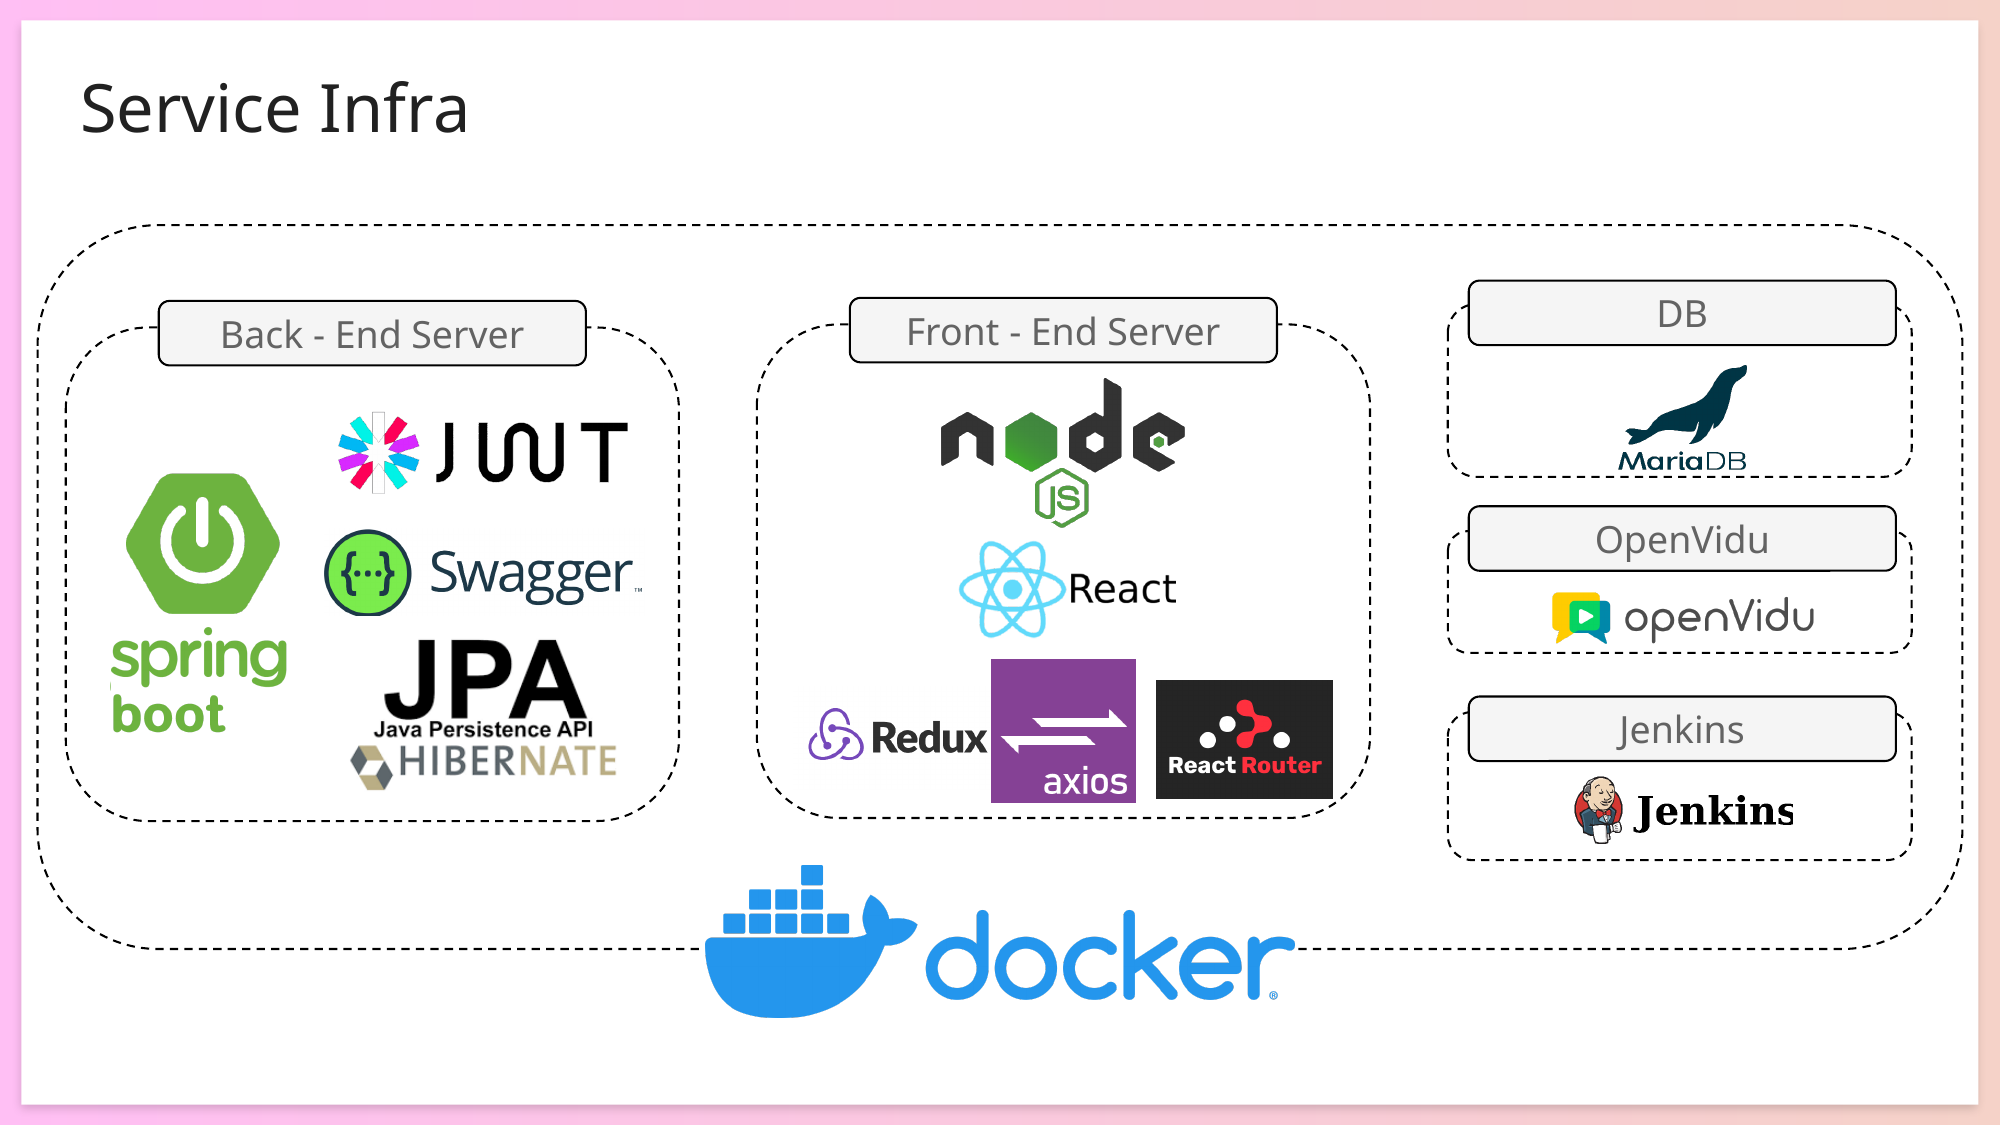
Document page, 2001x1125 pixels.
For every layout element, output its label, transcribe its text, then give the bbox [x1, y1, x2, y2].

text_box Service Infra [65, 57, 486, 153]
picture [705, 865, 1295, 1018]
picture [1156, 679, 1333, 799]
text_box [1447, 280, 1912, 861]
text_box [755, 323, 1372, 820]
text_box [65, 300, 679, 822]
picture [951, 538, 1176, 644]
picture [941, 378, 1185, 528]
text_box Front - End Server [848, 296, 1279, 364]
picture [793, 659, 1136, 803]
text_box [36, 224, 1964, 951]
